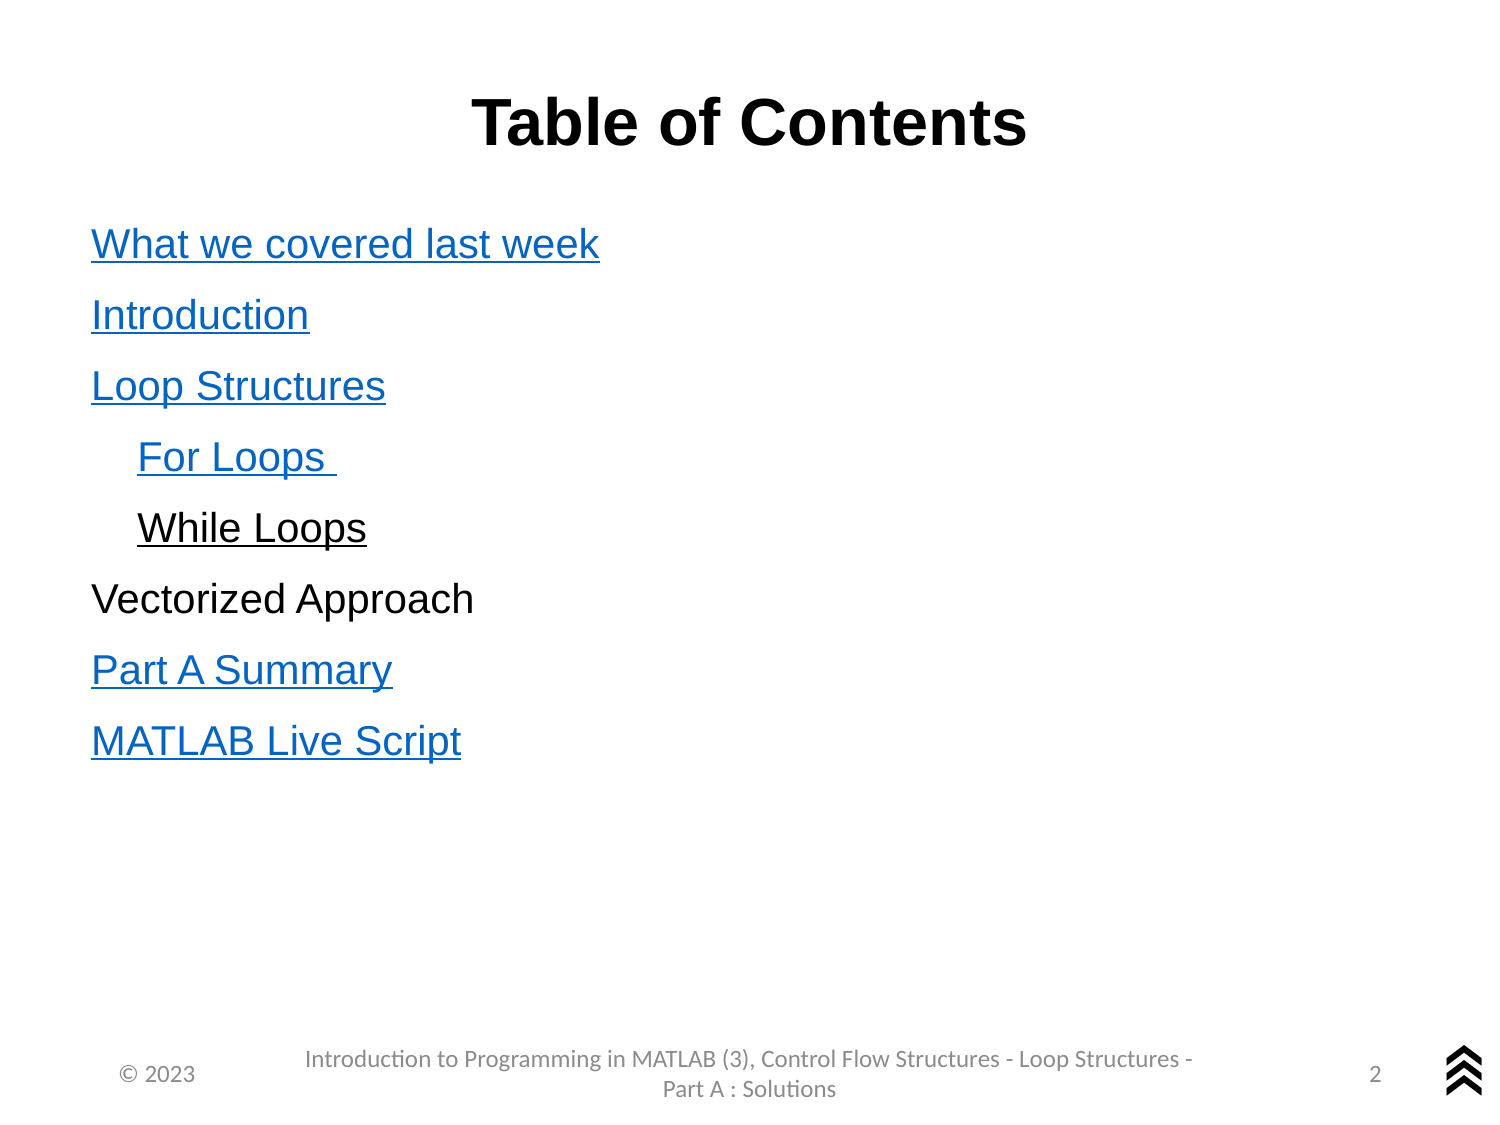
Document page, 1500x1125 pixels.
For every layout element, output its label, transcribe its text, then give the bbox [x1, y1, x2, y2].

slide_number © 2023 [103, 1042, 279, 1103]
title Table of Contents [103, 59, 1397, 188]
slide_number 2 [1059, 1042, 1397, 1103]
list What we covered last week Introduction Loop Structures For Loops While Loops Vectorized Approach Part A Summary MATLAB Live Script [76, 209, 1427, 1048]
footer Introduction to Programming in MATLAB (3), Control Flow Structures - Loop Structures - Part A : Solutions [279, 1042, 1059, 1103]
picture [1434, 1040, 1494, 1100]
